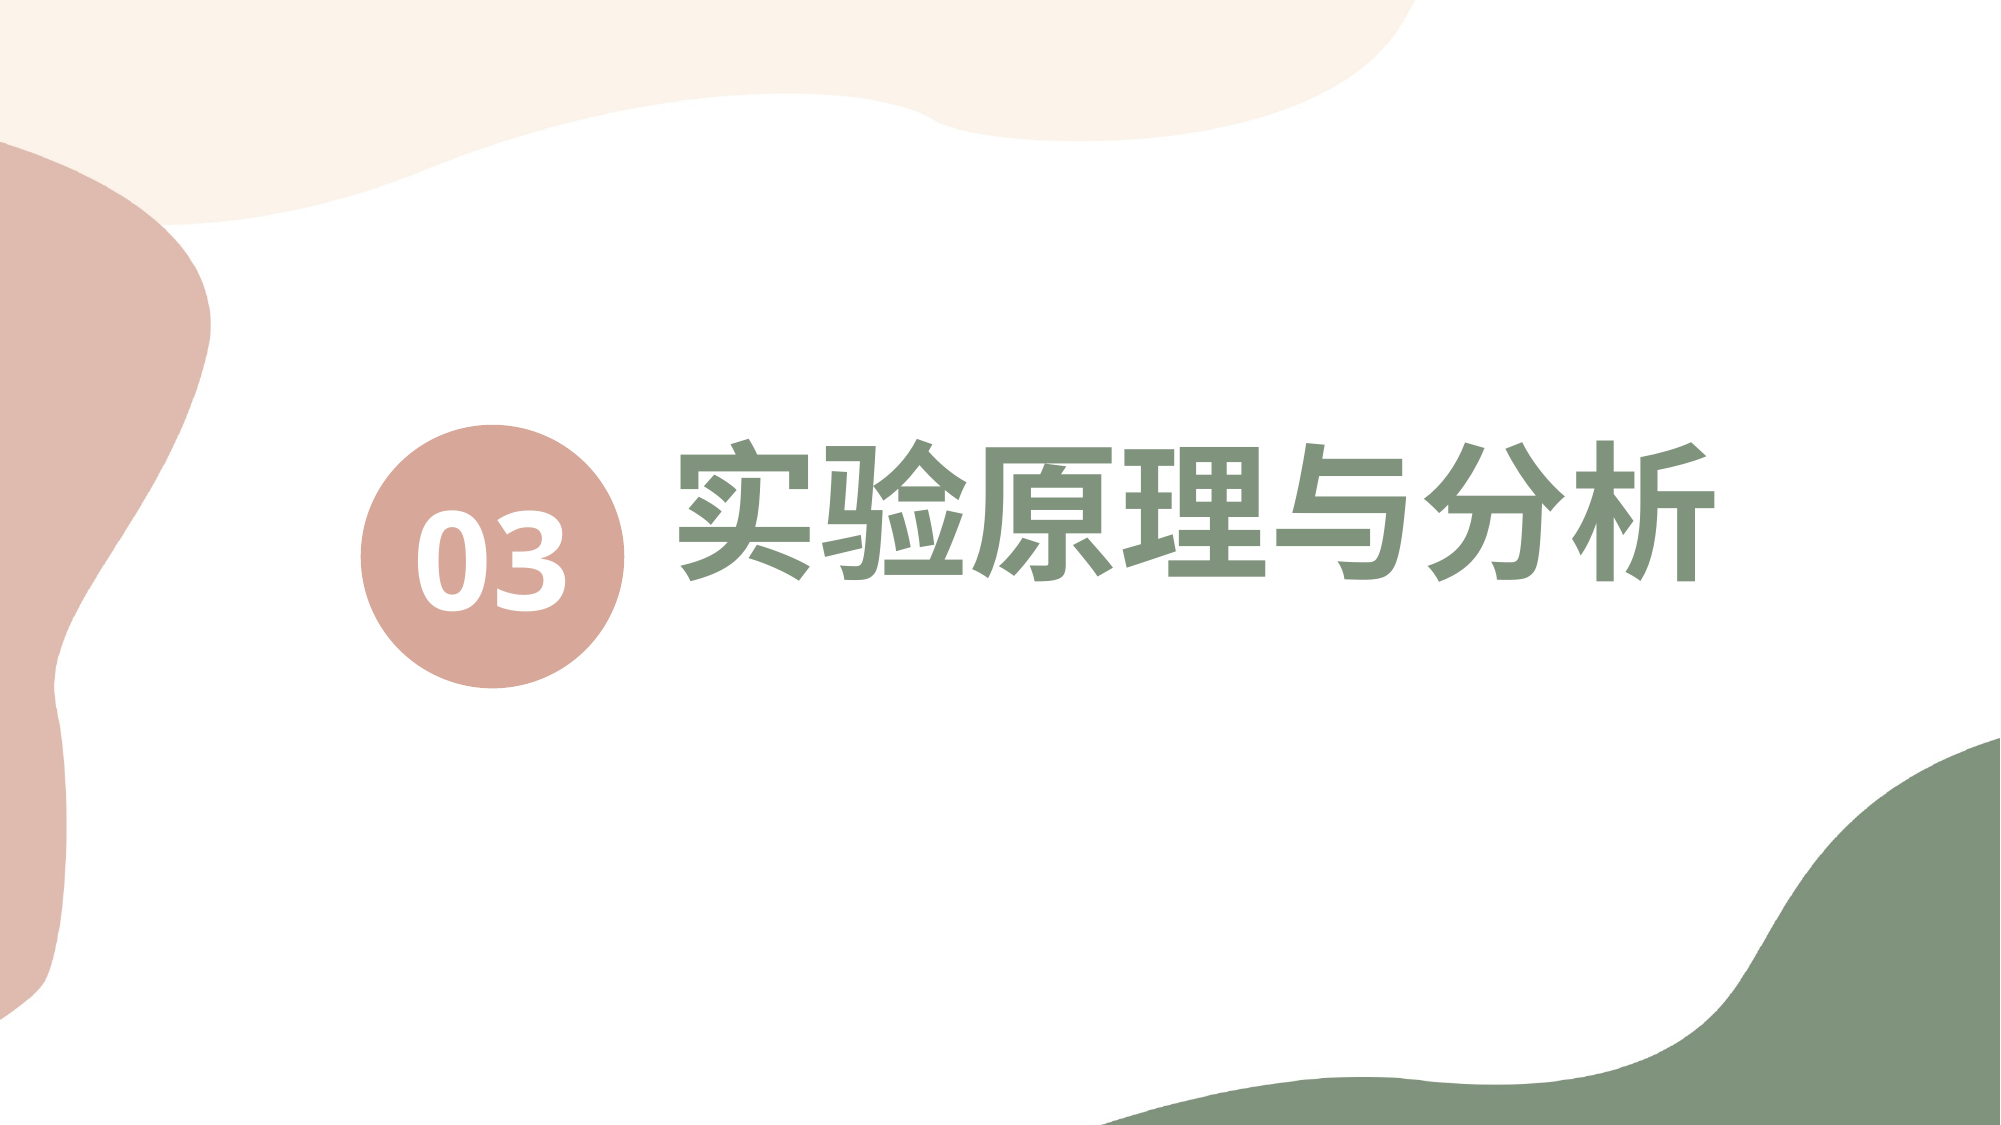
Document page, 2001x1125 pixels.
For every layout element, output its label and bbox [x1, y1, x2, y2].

text_box [360, 411, 1776, 689]
picture [0, 0, 2000, 1125]
